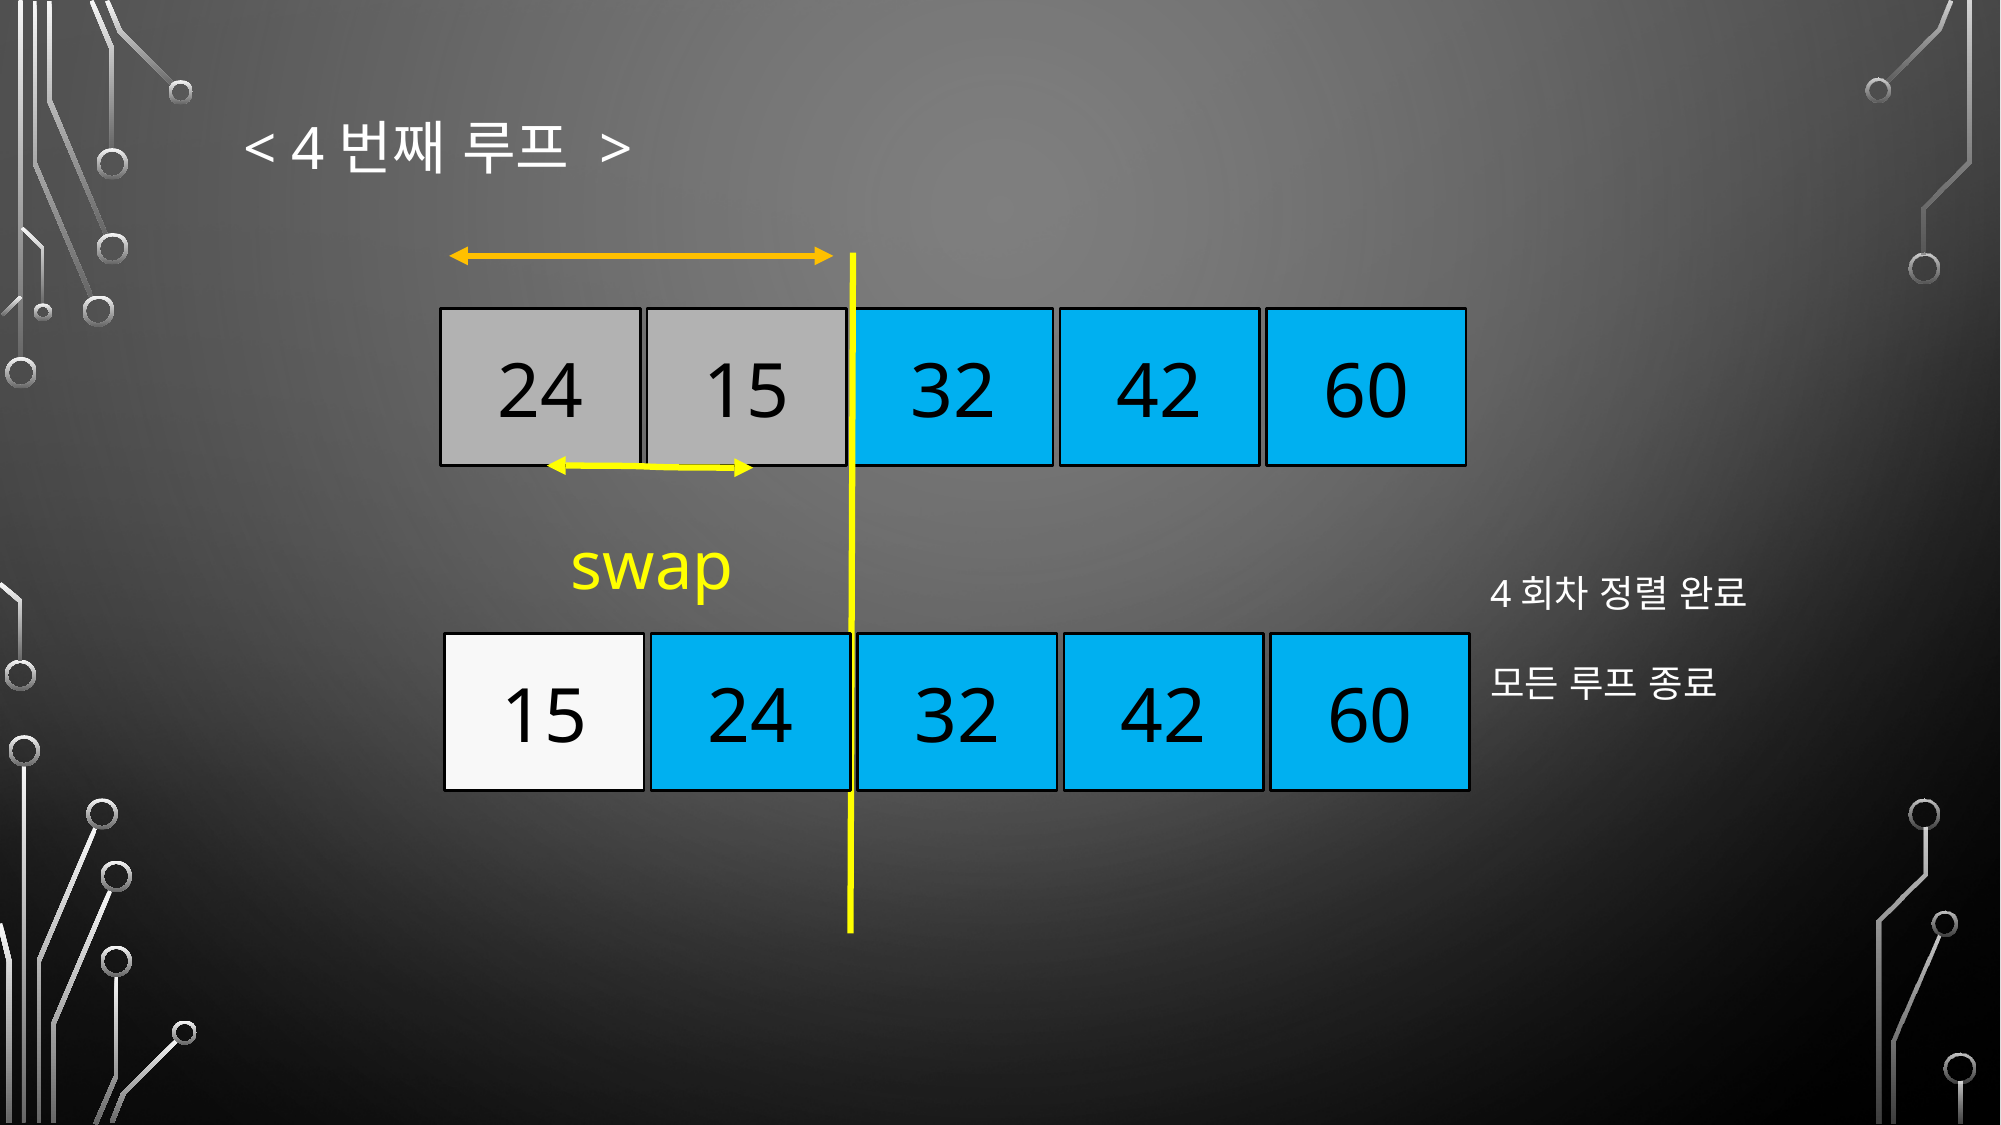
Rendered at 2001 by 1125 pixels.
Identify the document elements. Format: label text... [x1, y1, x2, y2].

text_box 4회차 정렬 완료 모든 루프 종료 [1475, 562, 1764, 713]
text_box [850, 252, 854, 934]
text_box 42 [1059, 307, 1261, 467]
text_box 32 [856, 307, 1054, 467]
text_box 60 [1269, 632, 1471, 792]
text_box swap [556, 515, 749, 610]
text_box 60 [1265, 307, 1467, 467]
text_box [648, 363, 652, 571]
text_box 24 [439, 307, 642, 467]
text_box 15 [443, 632, 645, 792]
text_box 15 [646, 307, 848, 467]
text_box < 4번째 루프 > [228, 103, 648, 189]
text_box 42 [1063, 632, 1265, 792]
text_box 32 [856, 632, 1058, 792]
text_box 24 [650, 632, 850, 792]
